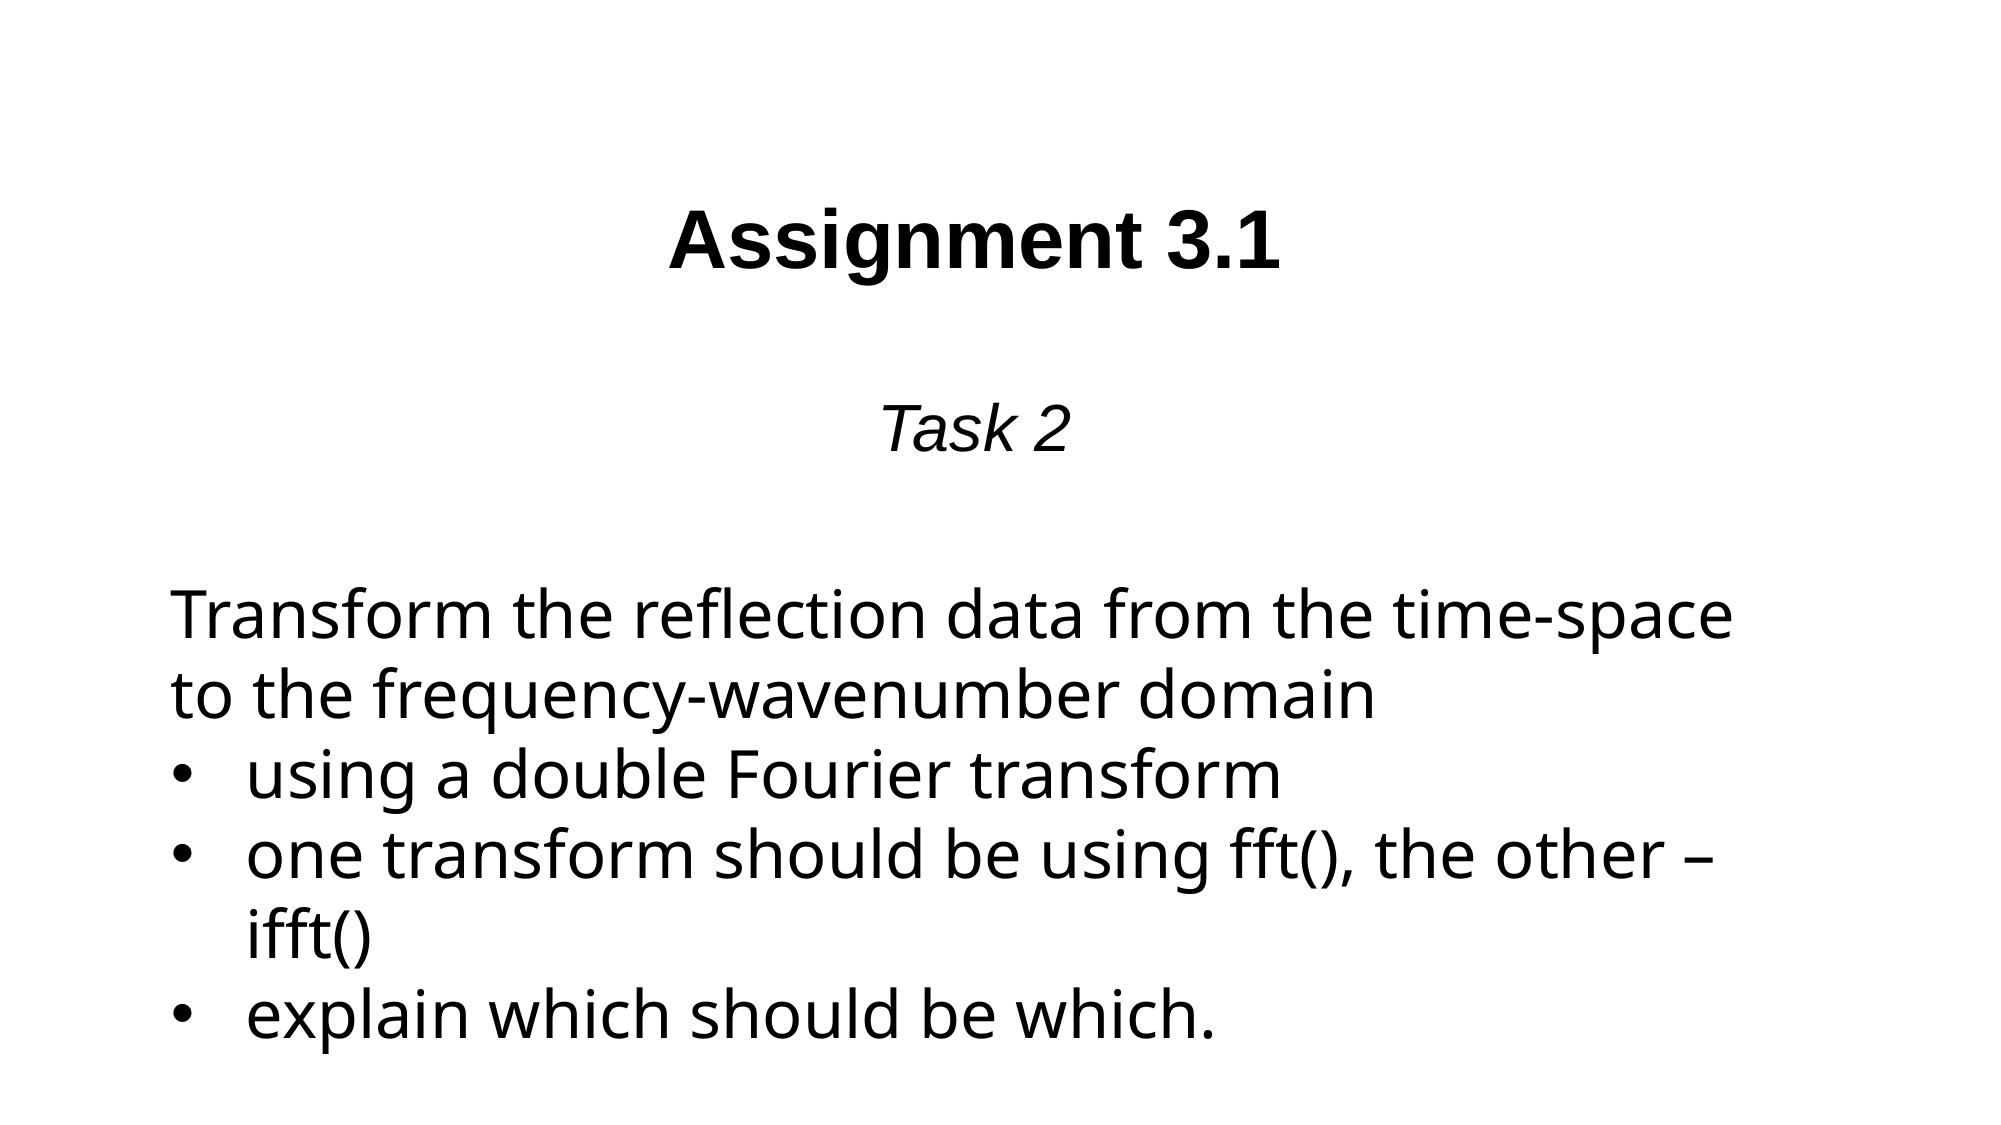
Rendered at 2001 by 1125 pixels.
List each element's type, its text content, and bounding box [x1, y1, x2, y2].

text_box Assignment 3.1 Task 2 [373, 177, 1577, 473]
text_box Transform the reflection data from the time-space to the frequency-wavenumber domain using a double Fourier transform one transform should be using fft(), the other – ifft() explain which should be which. [156, 564, 1808, 1060]
